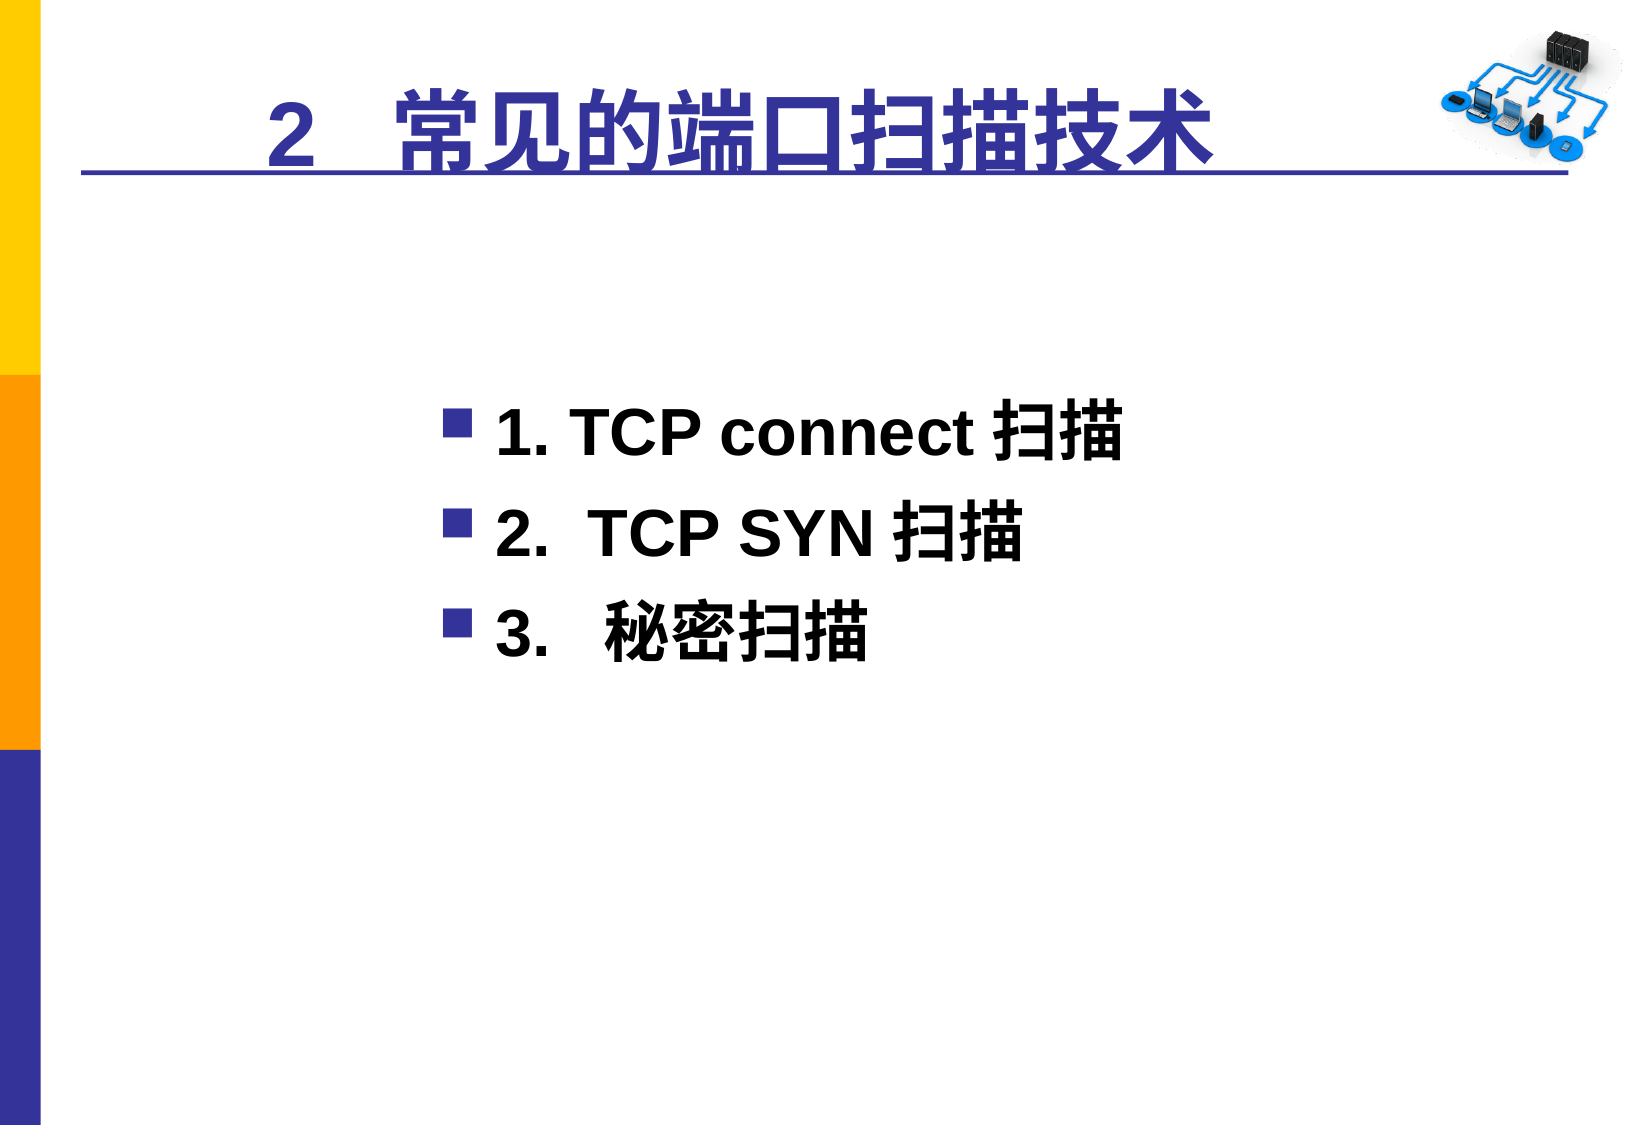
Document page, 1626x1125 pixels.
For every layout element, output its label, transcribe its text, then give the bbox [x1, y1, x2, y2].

title 2 常见的端口扫描技术 [251, 35, 1530, 192]
list 1. TCP connect扫描 2. TCP SYN扫描 3. 秘密扫描 [423, 373, 1343, 966]
picture [1438, 30, 1624, 165]
